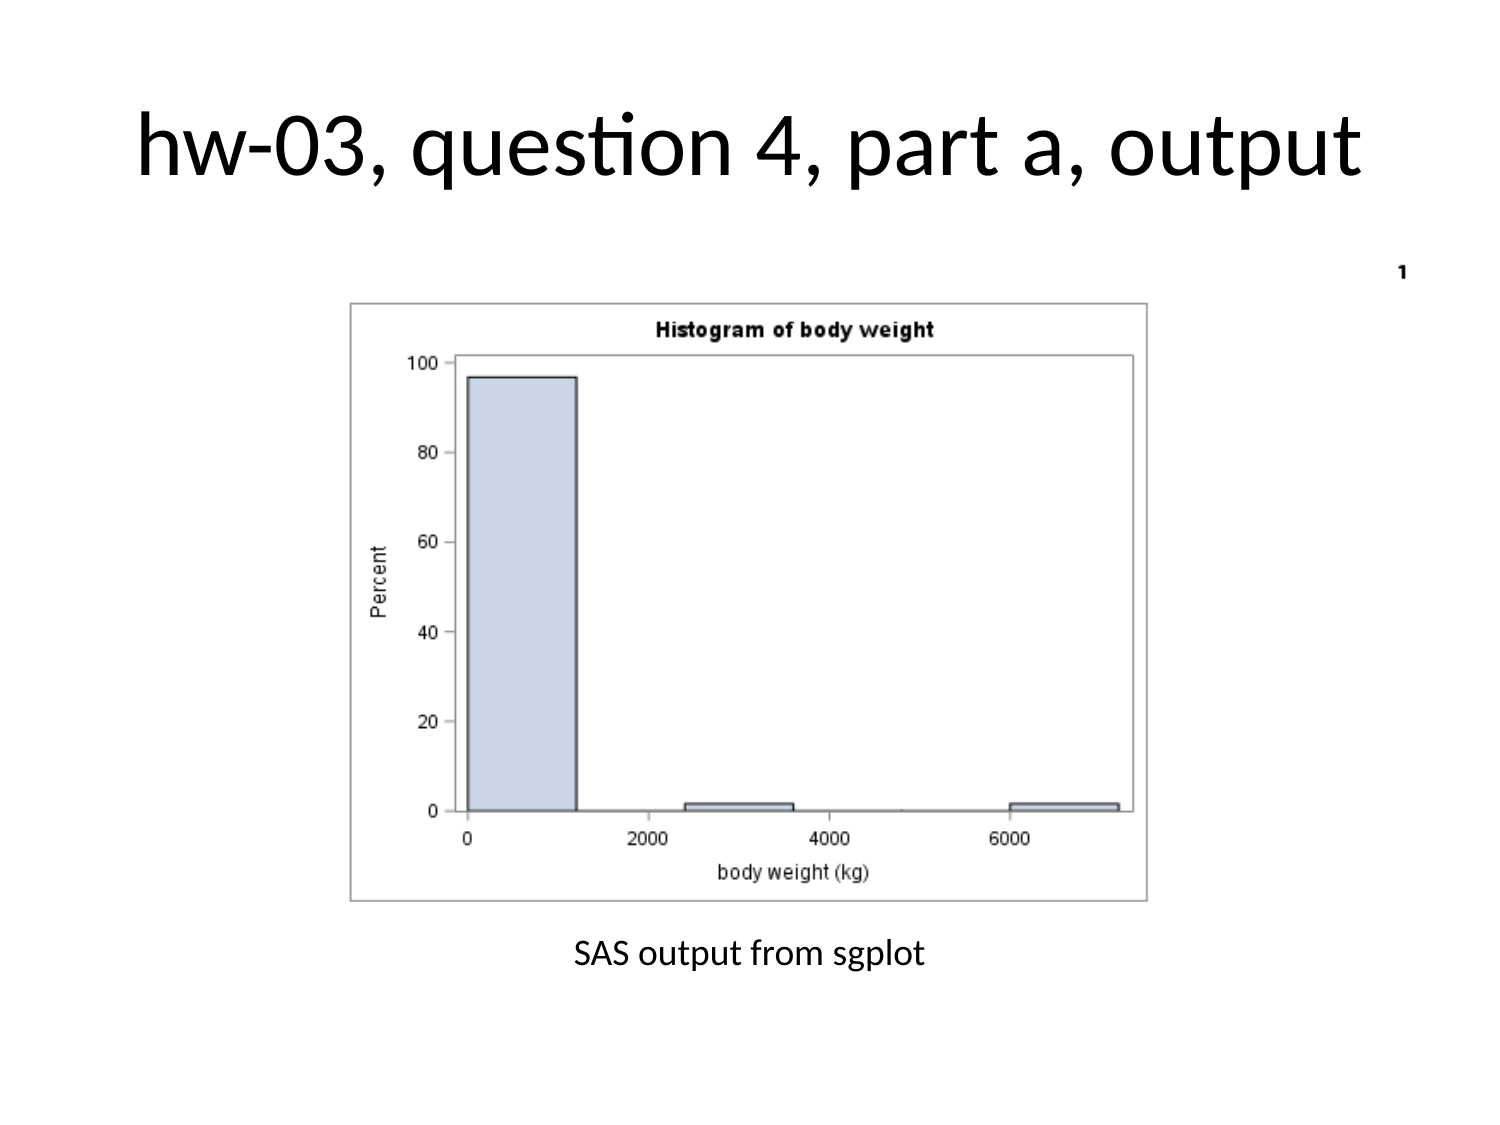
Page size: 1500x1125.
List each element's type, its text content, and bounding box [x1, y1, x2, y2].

title hw-03, question 4, part a, output [75, 45, 1425, 233]
picture [91, 262, 1409, 921]
text_box SAS output from sgplot [74, 920, 1425, 1005]
